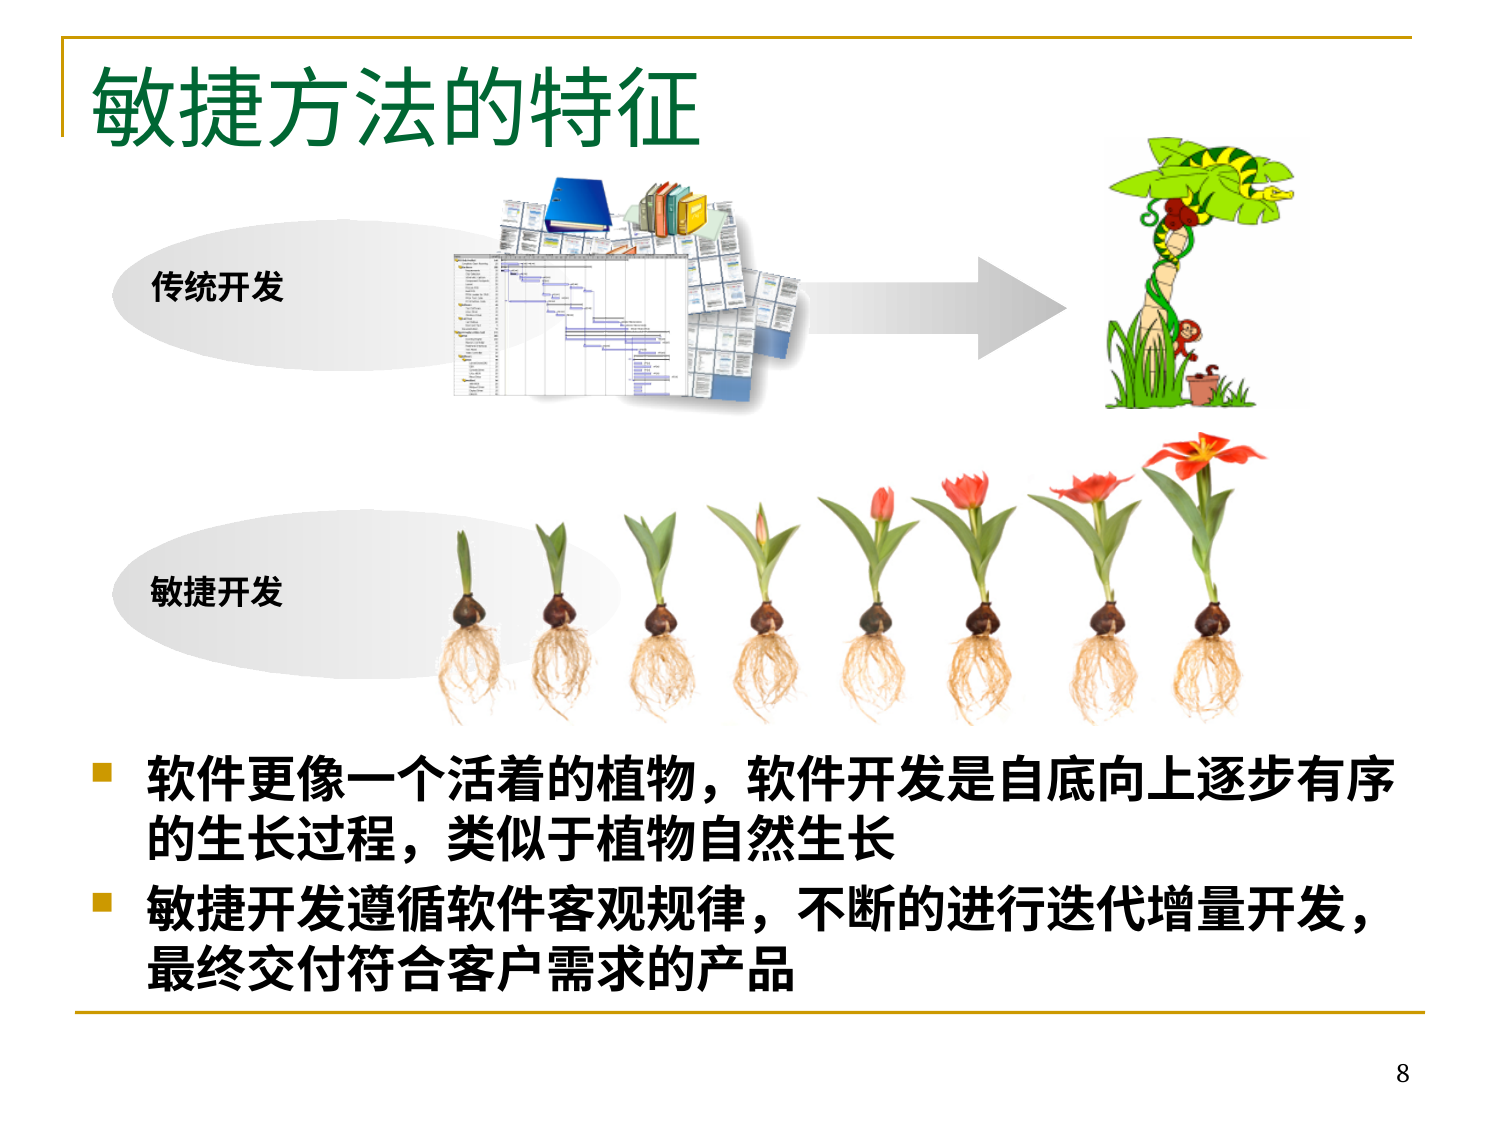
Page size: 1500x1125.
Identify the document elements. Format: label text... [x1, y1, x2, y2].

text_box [112, 432, 1270, 726]
title 敏捷方法的特征 [75, 45, 1425, 233]
list 软件更像一个活着的植物，软件开发是自底向上逐步有序的生长过程，类似于植物自然生长 敏捷开发遵循软件客观规律，不断的进行迭代增量开发，最终交付符合客户需求的产品 [75, 739, 1425, 1012]
text_box 8 [1074, 1024, 1425, 1100]
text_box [112, 137, 1310, 419]
